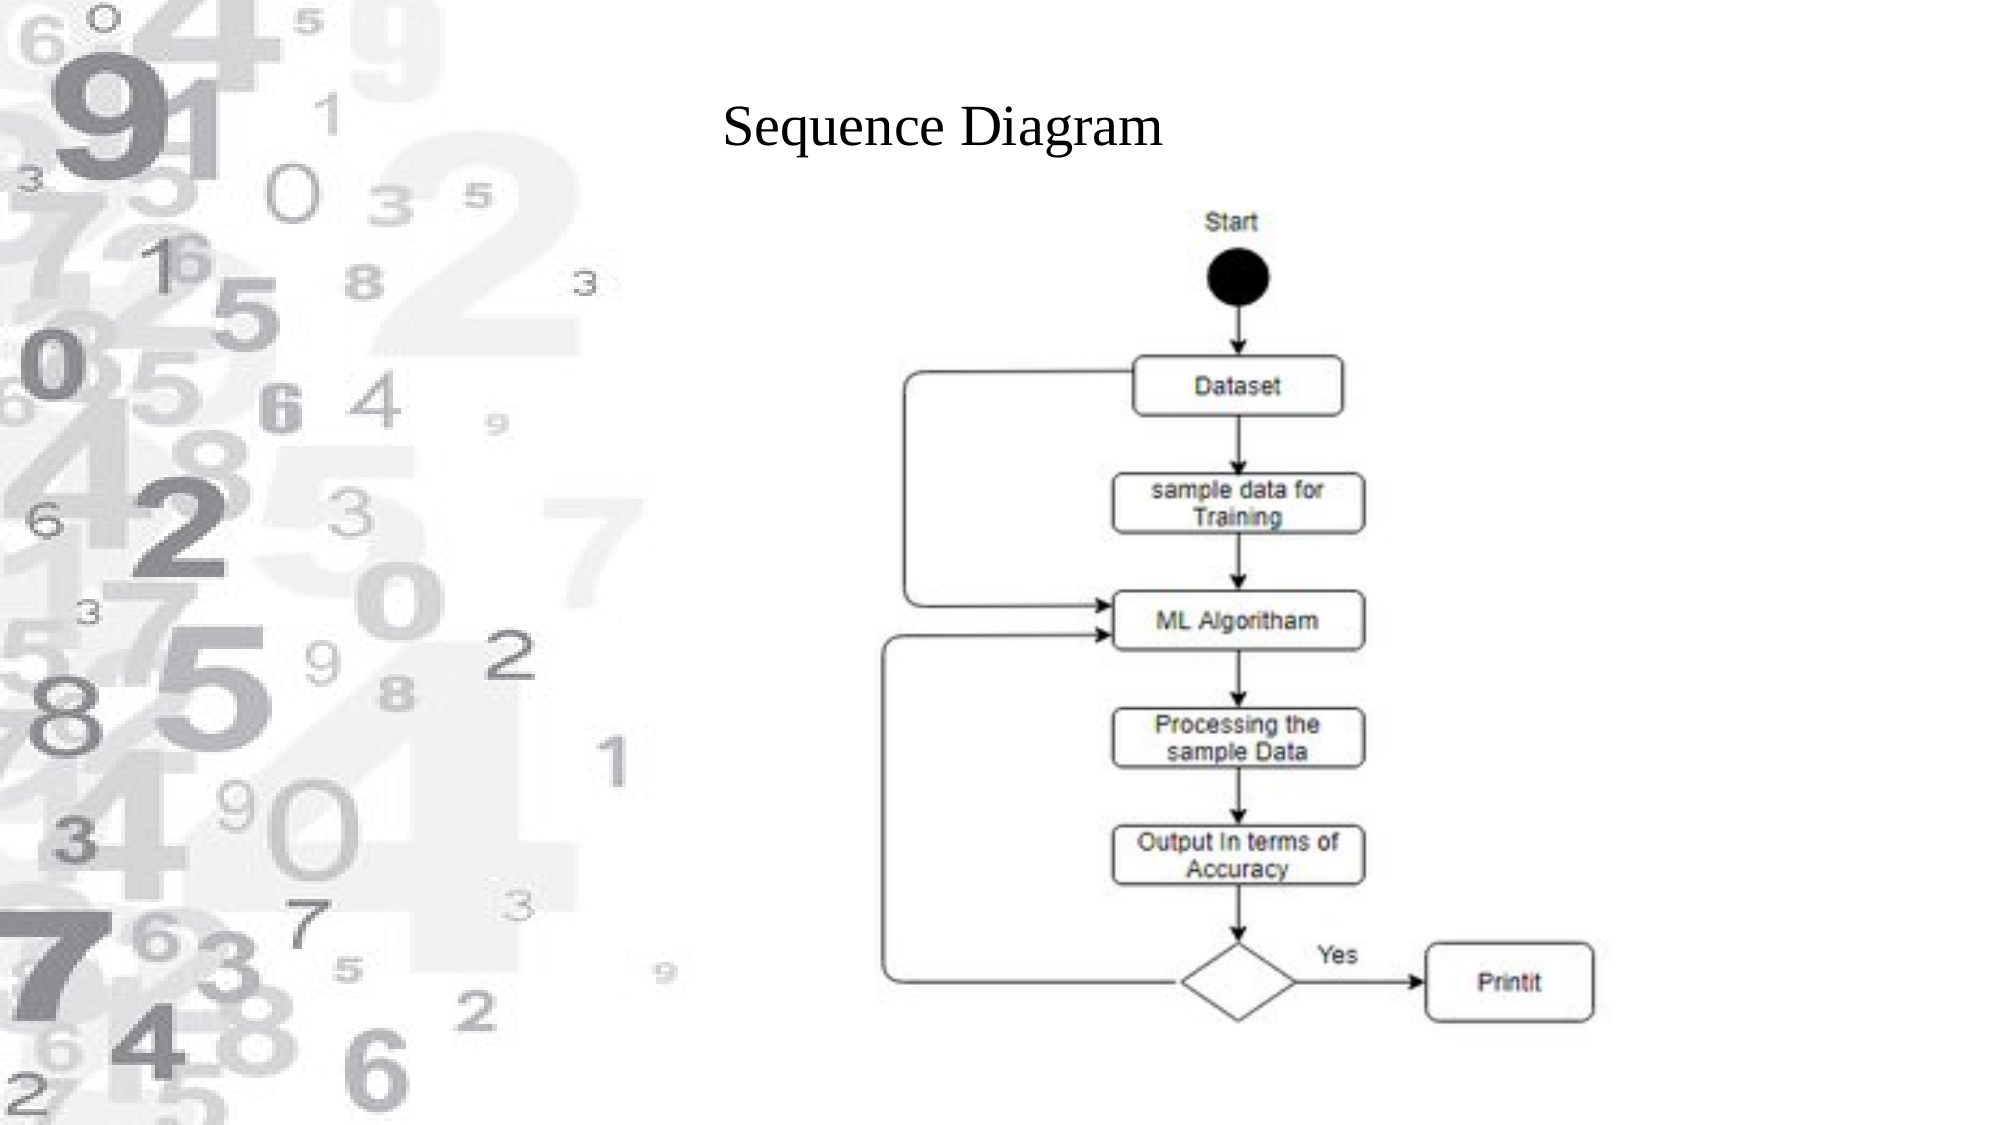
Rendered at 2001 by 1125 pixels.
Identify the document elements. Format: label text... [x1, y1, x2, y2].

text_box Sequence Diagram [707, 80, 1343, 165]
picture [0, 0, 2001, 1125]
